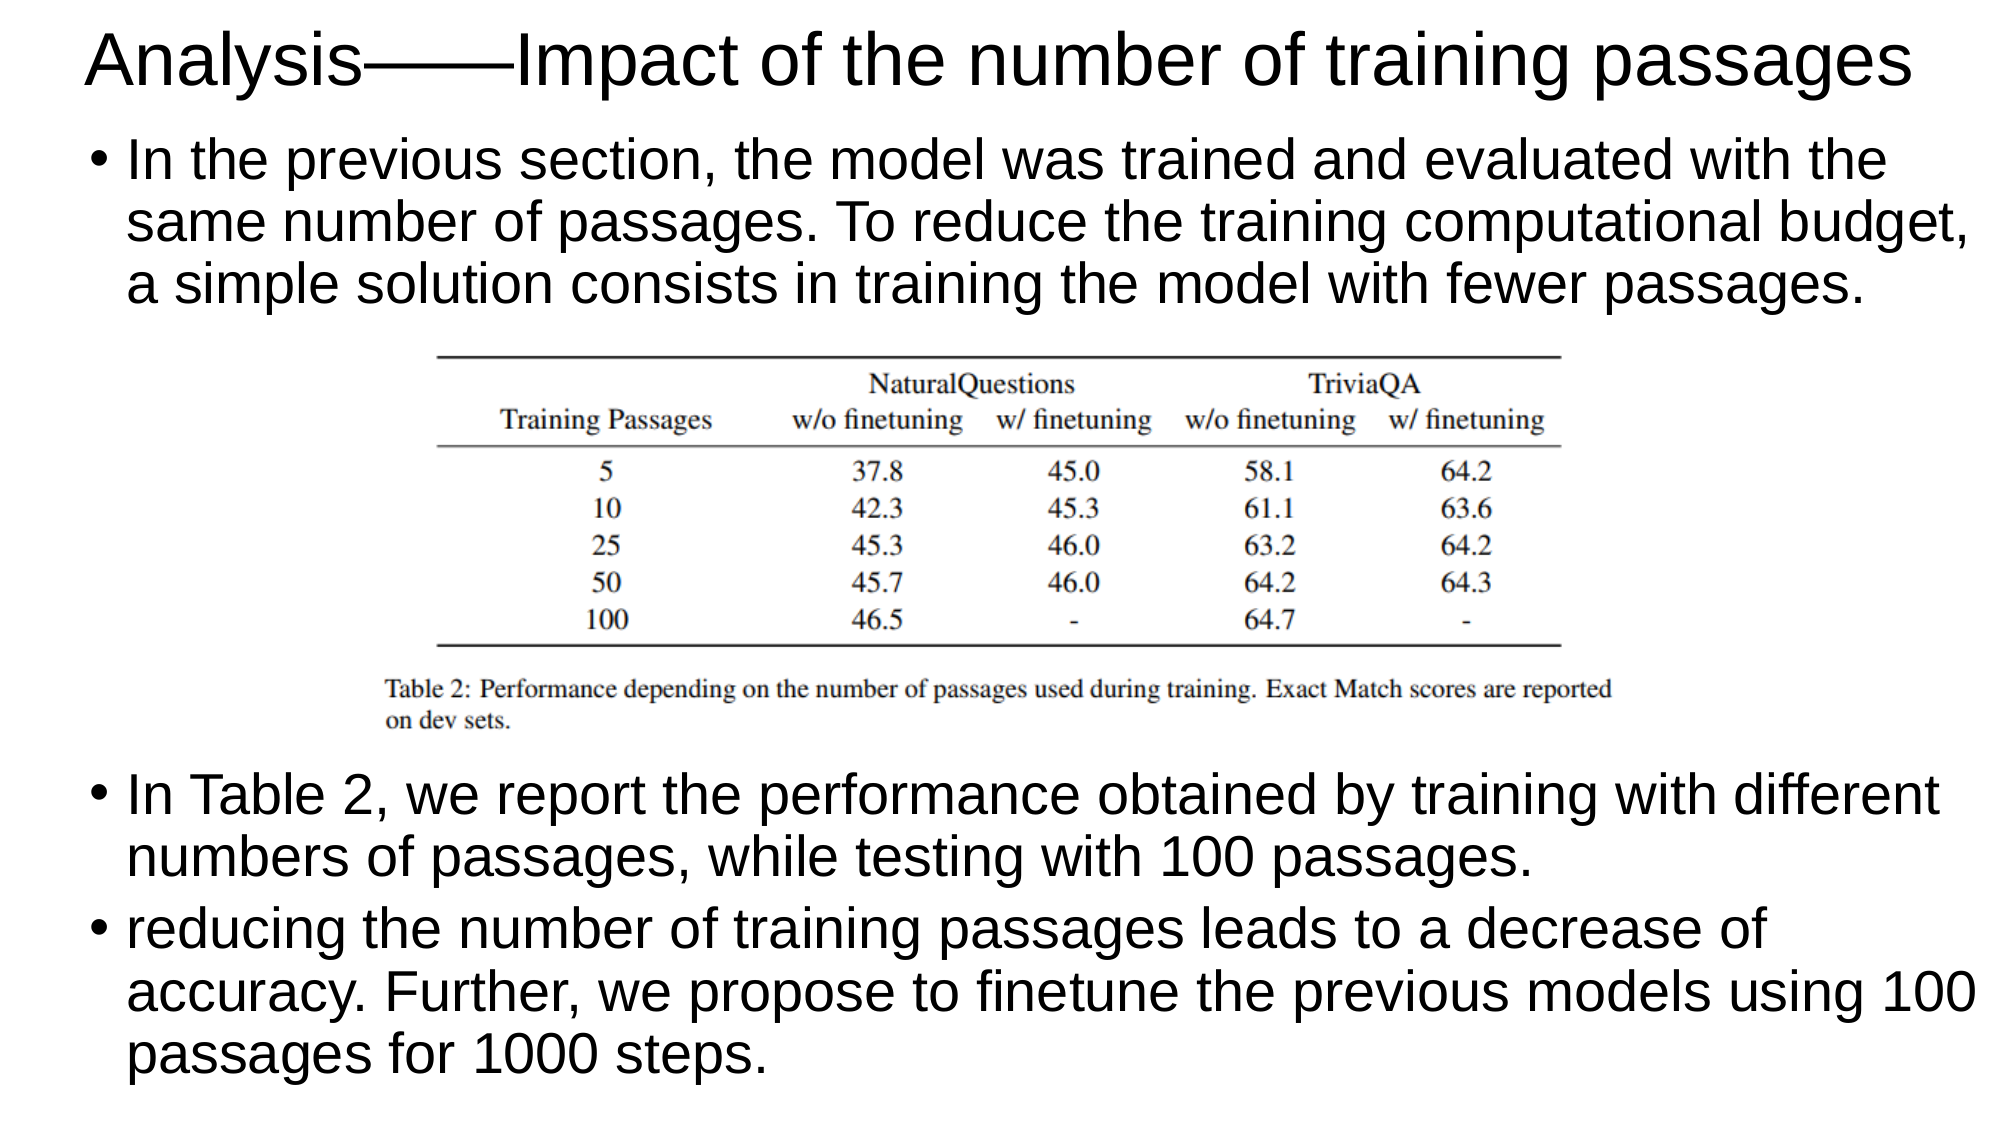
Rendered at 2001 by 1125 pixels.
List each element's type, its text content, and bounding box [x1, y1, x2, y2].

title Analysis——Impact of the number of training passages [0, 0, 2000, 121]
list In the previous section, the model was trained and evaluated with the same number of passages. To reduce the training computational budget, a simple solution consists in training the model with fewer passages. In Table 2, we report the performance obtained by training with different numbers of passages, while testing with 100 passages. reducing the number of training passages leads to a decrease of accuracy. Further, we propose to finetune the previous models using 100 passages for 1000 steps. [0, 121, 2000, 1125]
picture [375, 337, 1624, 742]
